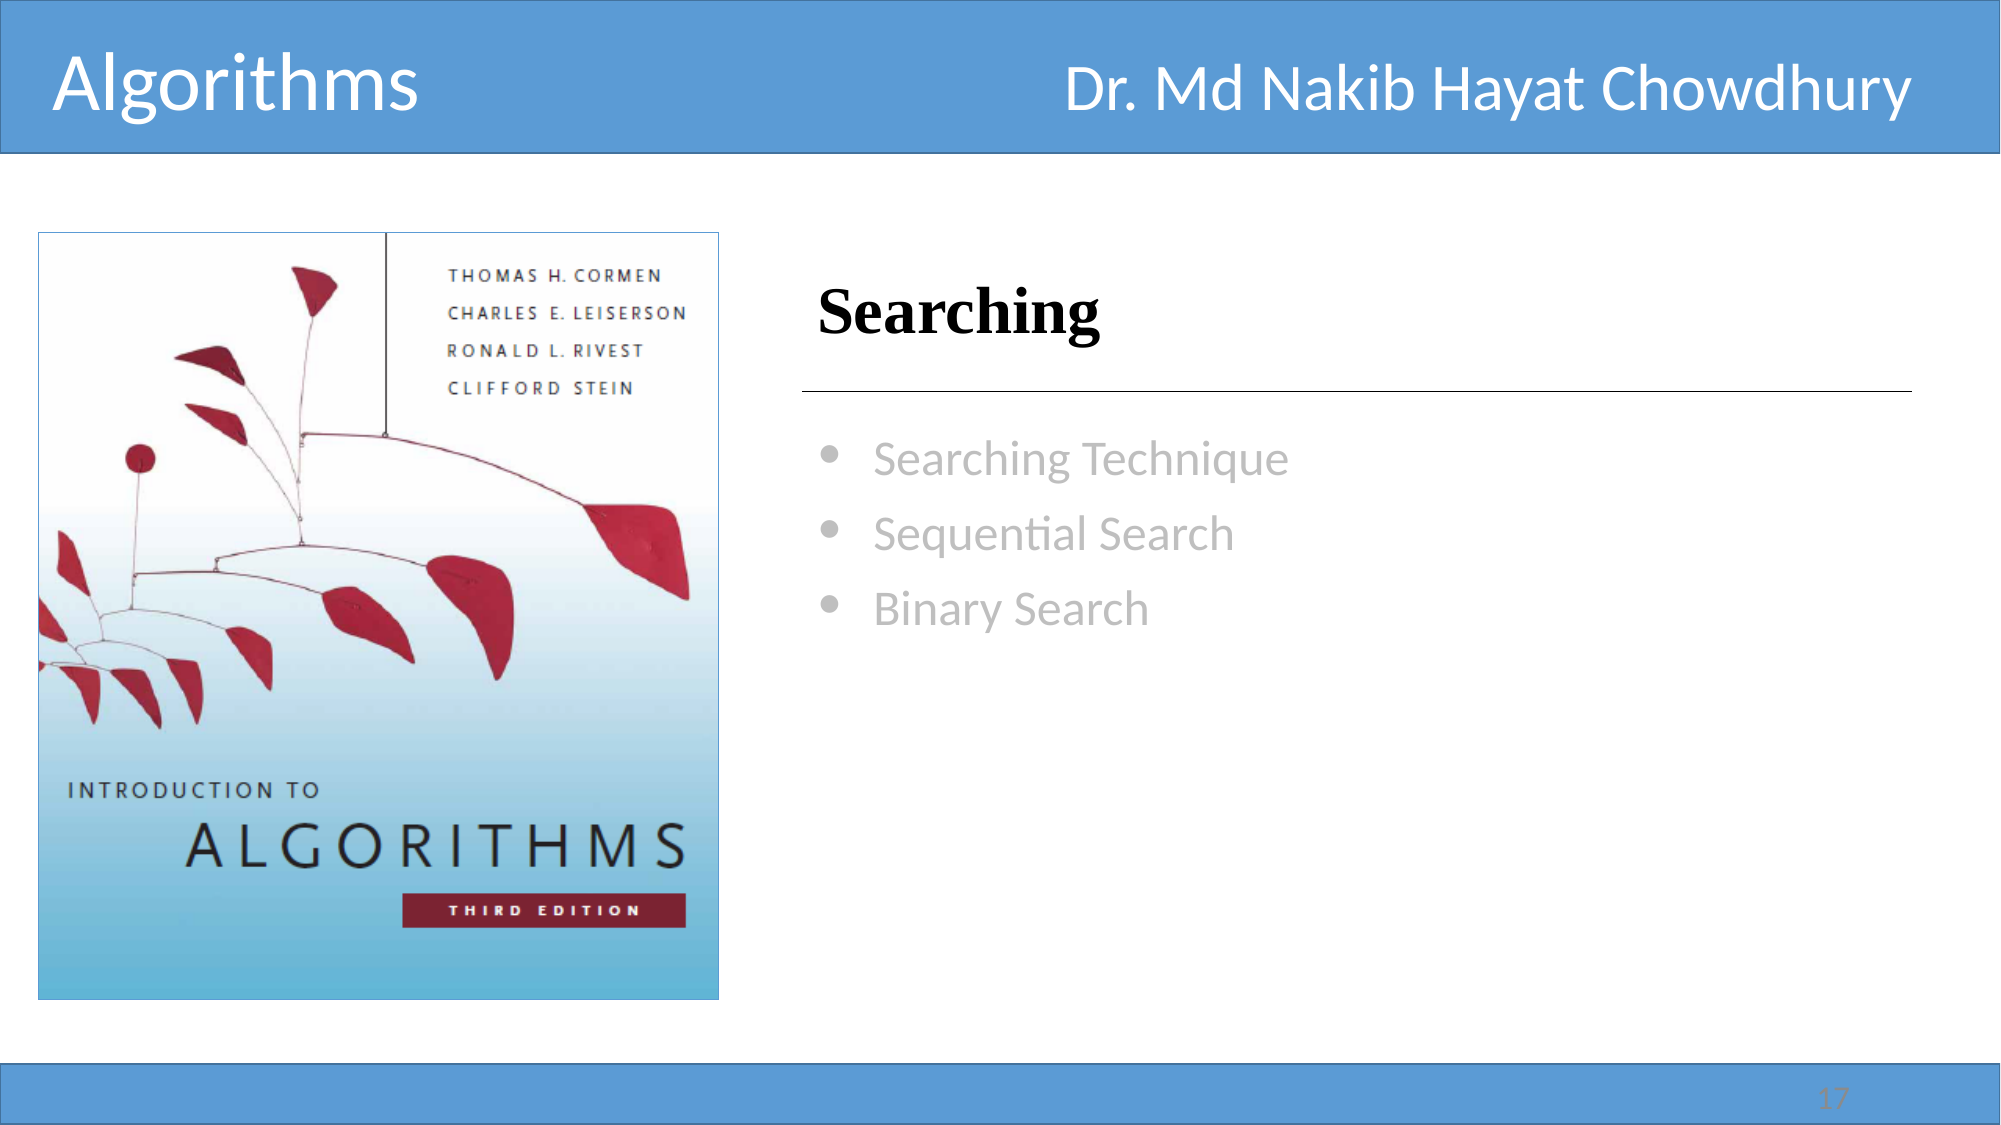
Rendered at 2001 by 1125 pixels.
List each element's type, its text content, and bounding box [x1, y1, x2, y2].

picture [39, 233, 718, 999]
text_box [0, 1063, 2000, 1125]
slide_number 17 [1414, 1065, 1865, 1125]
list Searching [802, 232, 1913, 392]
list Searching Technique Sequential Search Binary Search [802, 425, 1913, 1010]
